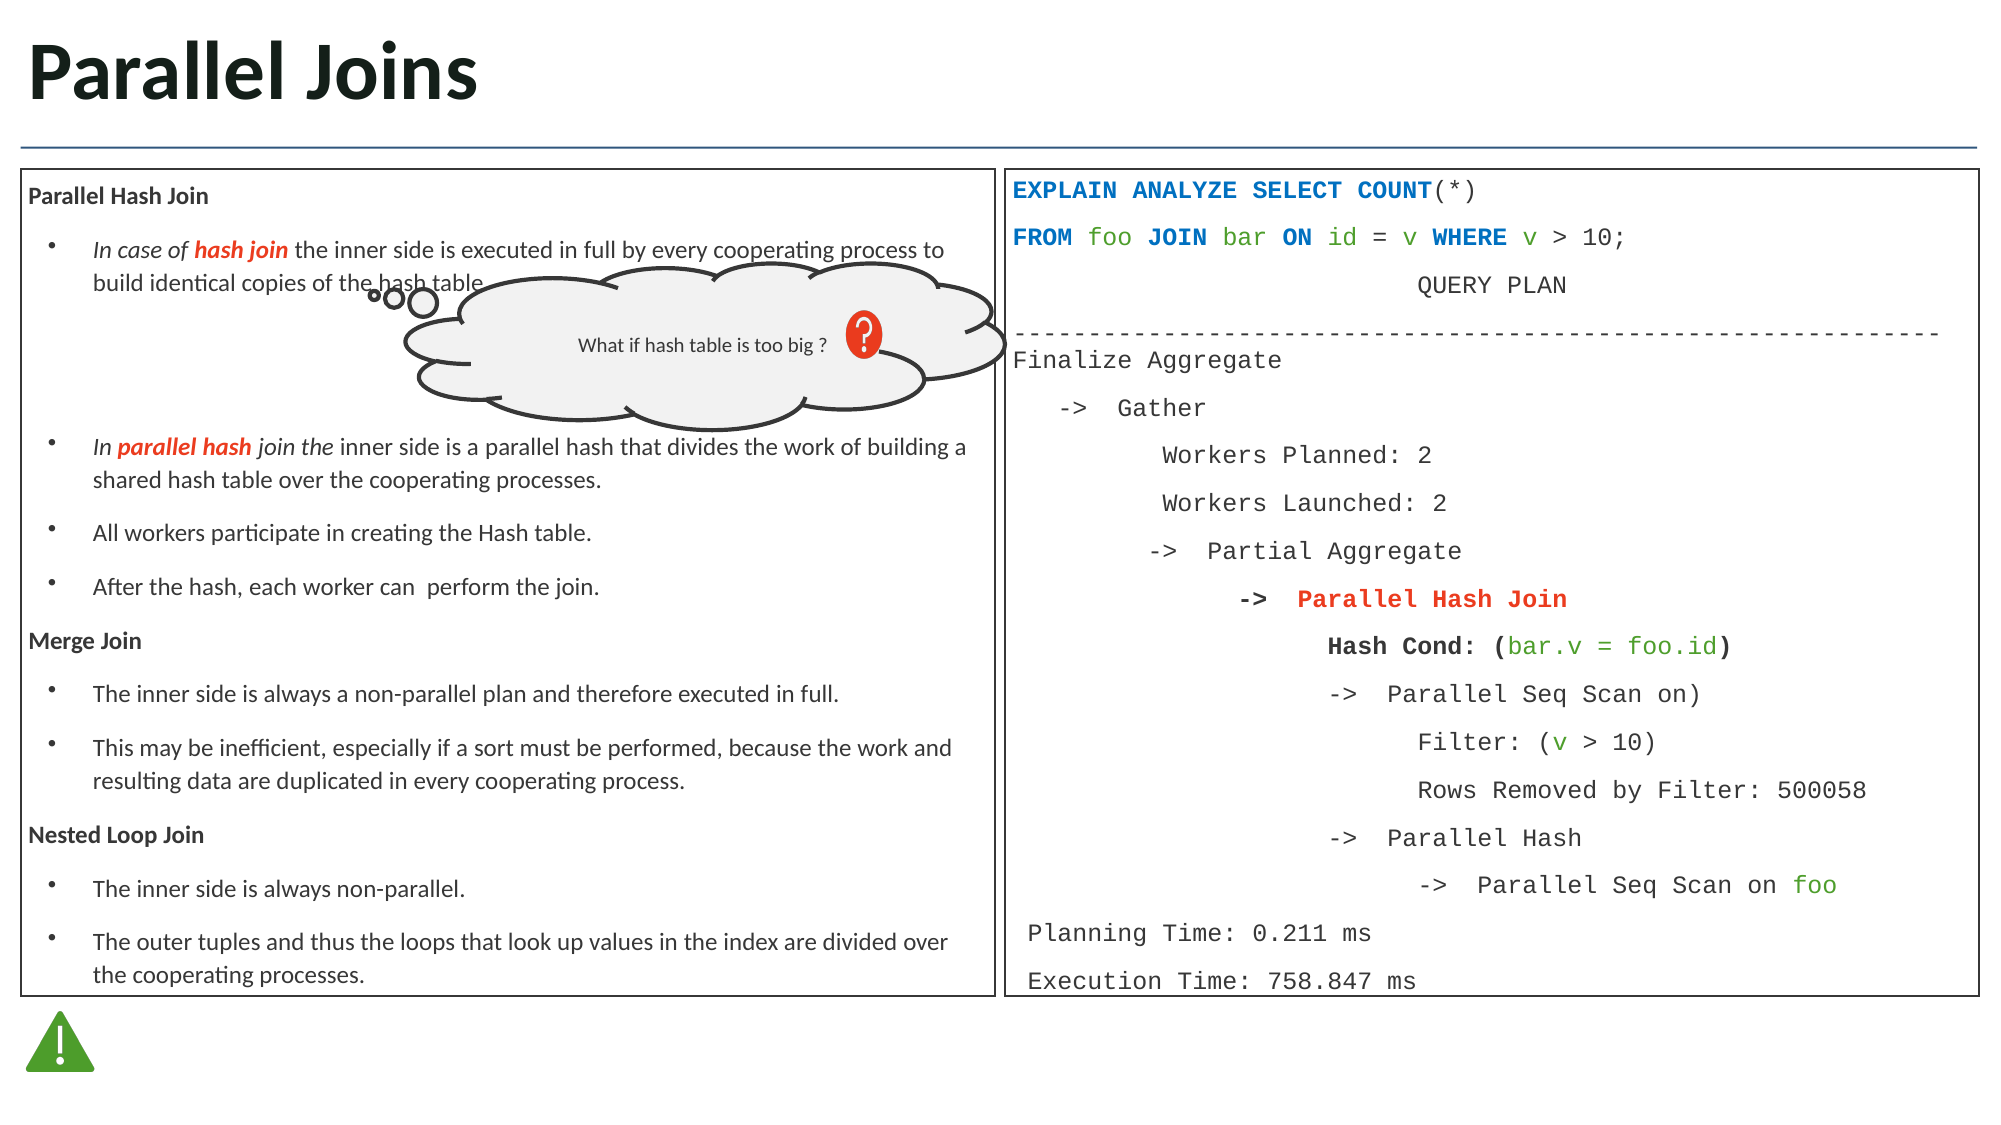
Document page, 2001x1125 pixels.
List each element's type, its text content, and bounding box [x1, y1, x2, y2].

title Parallel Joins [20, 8, 1978, 138]
list EXPLAIN ANALYZE SELECT COUNT(*) FROM foo JOIN bar ON id = v WHERE v > 10; QUERY PLAN --------------------------------------------------------------Finalize Aggregate -> Gather Workers Planned: 2 Workers Launched: 2 -> Partial Aggregate -> Parallel Hash Join Hash Cond: (bar.v = foo.id) -> Parallel Seq Scan on) Filter: (v > 10) Rows Removed by Filter: 500058 -> Parallel Hash -> Parallel Seq Scan on foo Planning Time: 0.211 ms Execution Time: 758.847 ms [1004, 168, 1980, 997]
list Parallel Hash Join In case of hash join the inner side is executed in full by every cooperating process to build identical copies of the hash table. In parallel hash join the inner side is a parallel hash that divides the work of building a shared hash table over the cooperating processes. All workers participate in creating the Hash table. After the hash, each worker can perform the join. Merge Join The inner side is always a non-parallel plan and therefore executed in full. This may be inefficient, especially if a sort must be performed, because the work and resulting data are duplicated in every cooperating process. Nested Loop Join The inner side is always non-parallel. The outer tuples and thus the loops that look up values in the index are divided over the cooperating processes. [20, 168, 996, 997]
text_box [405, 262, 1005, 430]
picture [22, 1003, 98, 1080]
